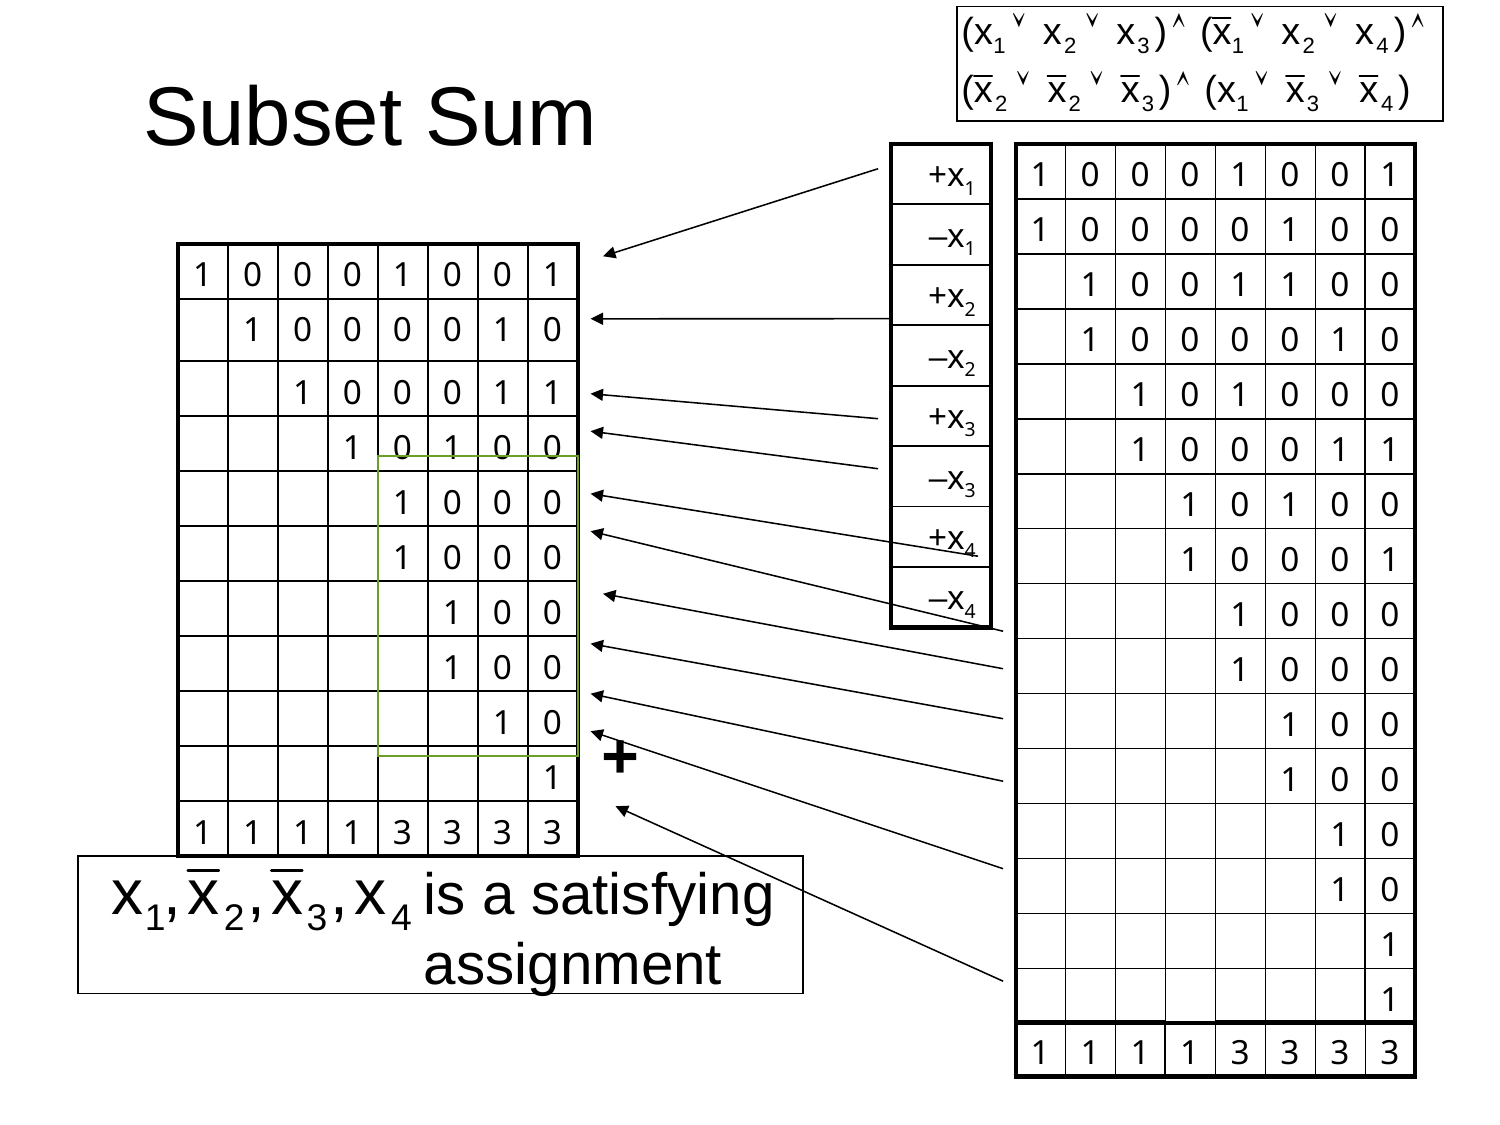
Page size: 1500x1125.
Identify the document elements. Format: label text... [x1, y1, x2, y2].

table_cell 0 [1366, 475, 1413, 528]
table_cell 0 [1116, 310, 1165, 363]
table_cell [479, 757, 527, 800]
table_cell 0 [1166, 365, 1215, 418]
table_cell [229, 362, 277, 415]
table_cell 0 [1266, 365, 1315, 418]
table_cell [279, 582, 327, 635]
text_box [603, 168, 879, 259]
table_cell [279, 692, 327, 745]
table_cell [329, 747, 377, 800]
table_cell 0 [1366, 749, 1413, 803]
table_cell 1 [1316, 420, 1364, 473]
table_cell 1 [180, 802, 227, 849]
table_cell [329, 582, 377, 635]
table_cell 0 [1116, 255, 1165, 308]
text_box [590, 426, 879, 469]
title Subset Sum [128, 18, 654, 207]
text_box [378, 456, 579, 757]
table_cell [329, 472, 377, 525]
table_cell 0 [379, 417, 427, 456]
table_cell 1 [529, 362, 576, 415]
table_cell +x2 [893, 266, 989, 324]
table_cell [1216, 749, 1265, 803]
table_cell [180, 362, 227, 415]
table_cell [1116, 584, 1165, 638]
table_cell 1 [1116, 420, 1165, 473]
table_cell 1 [1266, 255, 1315, 308]
table_cell [229, 582, 277, 635]
table_cell [1116, 749, 1165, 803]
table_cell 0 [529, 417, 576, 456]
table_cell 1 [1216, 255, 1265, 308]
table_cell [1066, 529, 1115, 583]
text_box + [586, 706, 655, 801]
table_cell [180, 300, 227, 360]
table_cell 1 [1066, 255, 1115, 308]
table_cell [1066, 639, 1115, 693]
table_cell 1 [1266, 475, 1315, 528]
table_cell 1 [1166, 529, 1215, 583]
table_cell [1316, 914, 1364, 968]
table_cell 0 [1116, 200, 1165, 253]
table_header 1 [1366, 146, 1413, 198]
table_cell [180, 582, 227, 635]
table_cell 0 [1266, 310, 1315, 363]
table_cell [1266, 914, 1315, 968]
table_cell 1 [429, 417, 477, 456]
table_cell 0 [1366, 310, 1413, 363]
table_cell [1018, 639, 1065, 693]
table_cell [1166, 694, 1215, 748]
table_cell [1018, 914, 1065, 968]
table_cell 1 [1266, 694, 1315, 748]
table_cell 1 [1316, 310, 1364, 363]
table_cell [229, 417, 277, 470]
table_cell [229, 527, 277, 580]
table_cell 0 [1316, 749, 1364, 803]
text_box [590, 489, 979, 557]
table_cell +x3 [893, 387, 989, 445]
table_header 3 [1316, 1024, 1365, 1074]
table_cell 1 [1366, 969, 1413, 1020]
table_cell [1018, 475, 1065, 528]
table_header 0 [1066, 146, 1115, 198]
table_cell +x4 [893, 507, 989, 566]
table_cell 0 [379, 362, 427, 415]
table_cell [1018, 365, 1065, 418]
table_cell 0 [379, 300, 427, 360]
table_cell [1166, 859, 1215, 913]
table_cell [229, 747, 277, 800]
table_cell 1 [1066, 310, 1115, 363]
table_cell [1266, 804, 1315, 858]
table_cell [1166, 584, 1215, 638]
table_cell 0 [1366, 694, 1413, 748]
table_cell [1066, 804, 1115, 858]
table_cell [1116, 804, 1165, 858]
table_cell 0 [1316, 475, 1364, 528]
table_cell 0 [1266, 529, 1315, 583]
table_cell [1066, 749, 1115, 803]
table_cell 1 [329, 802, 377, 849]
table_cell 0 [1216, 310, 1265, 363]
table_header 0 [229, 246, 277, 298]
table_cell 0 [1316, 584, 1364, 638]
table_cell [1166, 969, 1215, 1021]
table_cell [1018, 310, 1065, 363]
table_header 1 [529, 246, 576, 298]
table_cell 0 [479, 417, 527, 456]
table_cell [1018, 420, 1065, 473]
table_cell [1166, 804, 1215, 858]
table_cell 0 [1316, 529, 1364, 583]
table_cell [229, 637, 277, 690]
table_header 1 [1216, 146, 1265, 198]
table_cell 3 [429, 802, 477, 854]
table_cell 1 [229, 802, 277, 849]
table_header 0 [329, 246, 377, 298]
table_cell 1 [1216, 639, 1265, 693]
table_cell 0 [1166, 200, 1215, 253]
table_cell [180, 472, 227, 525]
table_cell 1 [1216, 365, 1265, 418]
table_cell 0 [1216, 529, 1265, 583]
table_header 1 [1018, 146, 1065, 198]
table_cell 1 [479, 300, 527, 360]
table_cell [1166, 914, 1215, 968]
table_header 0 [1116, 146, 1165, 198]
table_cell [1018, 694, 1065, 748]
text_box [957, 6, 1443, 121]
table_header 1 [1066, 1024, 1115, 1074]
table_cell [1216, 804, 1265, 858]
table_cell [1316, 969, 1364, 1020]
table_cell 3 [379, 802, 427, 854]
table_header 3 [1366, 1024, 1413, 1074]
table_cell 0 [329, 300, 377, 360]
table_cell [180, 527, 227, 580]
table_cell 1 [1366, 529, 1413, 583]
table_header 1 [180, 246, 227, 298]
table_header 0 [1166, 146, 1215, 198]
table_cell [1116, 914, 1165, 968]
table_cell [1116, 475, 1165, 528]
table_cell [180, 417, 227, 470]
text_box [590, 388, 879, 419]
text_box is a satisfying assignment [580, 848, 723, 856]
table_cell [1116, 859, 1165, 913]
table_cell [1066, 420, 1115, 473]
table_cell 0 [1216, 420, 1265, 473]
table_cell [1018, 859, 1065, 913]
table_header 0 [479, 246, 527, 298]
table_cell [429, 757, 477, 800]
table_cell [279, 472, 327, 525]
table_cell 1 [479, 362, 527, 415]
table_cell [1116, 969, 1165, 1020]
table_cell 0 [1216, 200, 1265, 253]
table_cell 0 [279, 300, 327, 360]
table_cell 0 [1366, 639, 1413, 693]
text_box [590, 639, 1004, 719]
table_cell –x4 [893, 568, 989, 625]
table_header 0 [1316, 146, 1364, 198]
table_cell 0 [1266, 639, 1315, 693]
table_cell [1266, 969, 1315, 1020]
table_cell –x1 [893, 205, 989, 264]
table_cell 1 [229, 300, 277, 360]
table_cell 1 [529, 757, 576, 800]
table_cell [329, 692, 377, 745]
table_cell [279, 637, 327, 690]
table_cell –x3 [893, 447, 989, 506]
table_cell 0 [1166, 420, 1215, 473]
table_cell 0 [1316, 365, 1364, 418]
table_cell 0 [1066, 200, 1115, 253]
table_cell 0 [1366, 200, 1413, 253]
table_cell 1 [1116, 365, 1165, 418]
table_cell 0 [429, 300, 477, 360]
table_cell 1 [279, 362, 327, 415]
table_header 3 [1216, 1024, 1265, 1074]
table_cell [1266, 859, 1315, 913]
table_header 0 [1266, 146, 1315, 198]
text_box is a satisfying assignment [711, 848, 806, 891]
text_box [590, 729, 1004, 869]
table_cell 0 [329, 362, 377, 415]
table_cell [1066, 969, 1115, 1020]
table_cell 1 [1266, 749, 1315, 803]
table_cell 1 [279, 802, 327, 849]
table_cell 1 [1018, 200, 1065, 253]
table_cell [1018, 804, 1065, 858]
table_cell [1116, 694, 1165, 748]
table_cell [1018, 529, 1065, 583]
table_cell [1018, 749, 1065, 803]
text_box is a satisfying assignment [327, 892, 806, 1004]
table_cell [1018, 255, 1065, 308]
table_cell [1116, 529, 1165, 583]
table_cell [379, 757, 427, 800]
table_cell [329, 637, 377, 690]
table_cell 1 [1366, 420, 1413, 473]
table_cell 3 [529, 802, 576, 854]
table_cell 0 [1166, 310, 1215, 363]
table_cell [1066, 475, 1115, 528]
table_cell 3 [479, 802, 527, 854]
table_header 1 [1166, 1022, 1215, 1074]
table_cell 1 [1316, 859, 1364, 913]
table_cell [180, 747, 227, 800]
table_cell [1066, 694, 1115, 748]
table_cell [1066, 859, 1115, 913]
table_cell 1 [329, 417, 377, 470]
table_cell 0 [1366, 584, 1413, 638]
table_cell [1216, 969, 1265, 1020]
text_box [590, 690, 1004, 782]
table_cell [279, 417, 327, 470]
text_box [603, 589, 1004, 669]
table_cell 0 [1316, 639, 1364, 693]
table_cell [1166, 639, 1215, 693]
table_cell 1 [1166, 475, 1215, 528]
table_header 1 [1018, 1024, 1065, 1074]
table_cell [1066, 914, 1115, 968]
table_cell 0 [1366, 365, 1413, 418]
table_cell 0 [1316, 694, 1364, 748]
table_cell [1018, 584, 1065, 638]
table_cell [180, 692, 227, 745]
table_cell [1116, 639, 1165, 693]
text_box [615, 805, 1004, 982]
table_cell [1216, 859, 1265, 913]
table_cell 0 [1366, 859, 1413, 913]
table_cell 1 [1216, 584, 1265, 638]
table_header 0 [429, 246, 477, 298]
text_box [590, 528, 1004, 632]
table_cell 0 [1216, 475, 1265, 528]
table_header 3 [1266, 1024, 1315, 1074]
table_cell [1216, 914, 1265, 968]
table_cell [180, 637, 227, 690]
table_header +x1 [893, 146, 989, 203]
table_cell [229, 472, 277, 525]
table_cell [1066, 365, 1115, 418]
table_cell [229, 692, 277, 745]
table_cell [329, 527, 377, 580]
table_cell 1 [1316, 804, 1364, 858]
table_cell 0 [1366, 255, 1413, 308]
table_cell 0 [429, 362, 477, 415]
table_cell 0 [1266, 420, 1315, 473]
table_cell 0 [1316, 255, 1364, 308]
table_cell 0 [1316, 200, 1364, 253]
table_cell –x2 [893, 326, 989, 385]
table_cell 1 [1366, 914, 1413, 968]
table_cell 0 [1166, 255, 1215, 308]
table_cell 0 [1266, 584, 1315, 638]
table_cell 1 [1266, 200, 1315, 253]
table_cell 0 [1366, 804, 1413, 858]
table_header 0 [279, 246, 327, 298]
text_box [101, 850, 422, 947]
table_cell 0 [529, 300, 576, 360]
text_box [78, 856, 804, 994]
table_cell [1166, 749, 1215, 803]
table_cell [1066, 584, 1115, 638]
text_box [590, 312, 891, 325]
table_header 1 [379, 246, 427, 298]
table_cell [1216, 694, 1265, 748]
table_cell [279, 527, 327, 580]
table_header 1 [1116, 1024, 1164, 1074]
table_cell [279, 747, 327, 800]
table_cell [1018, 969, 1065, 1020]
